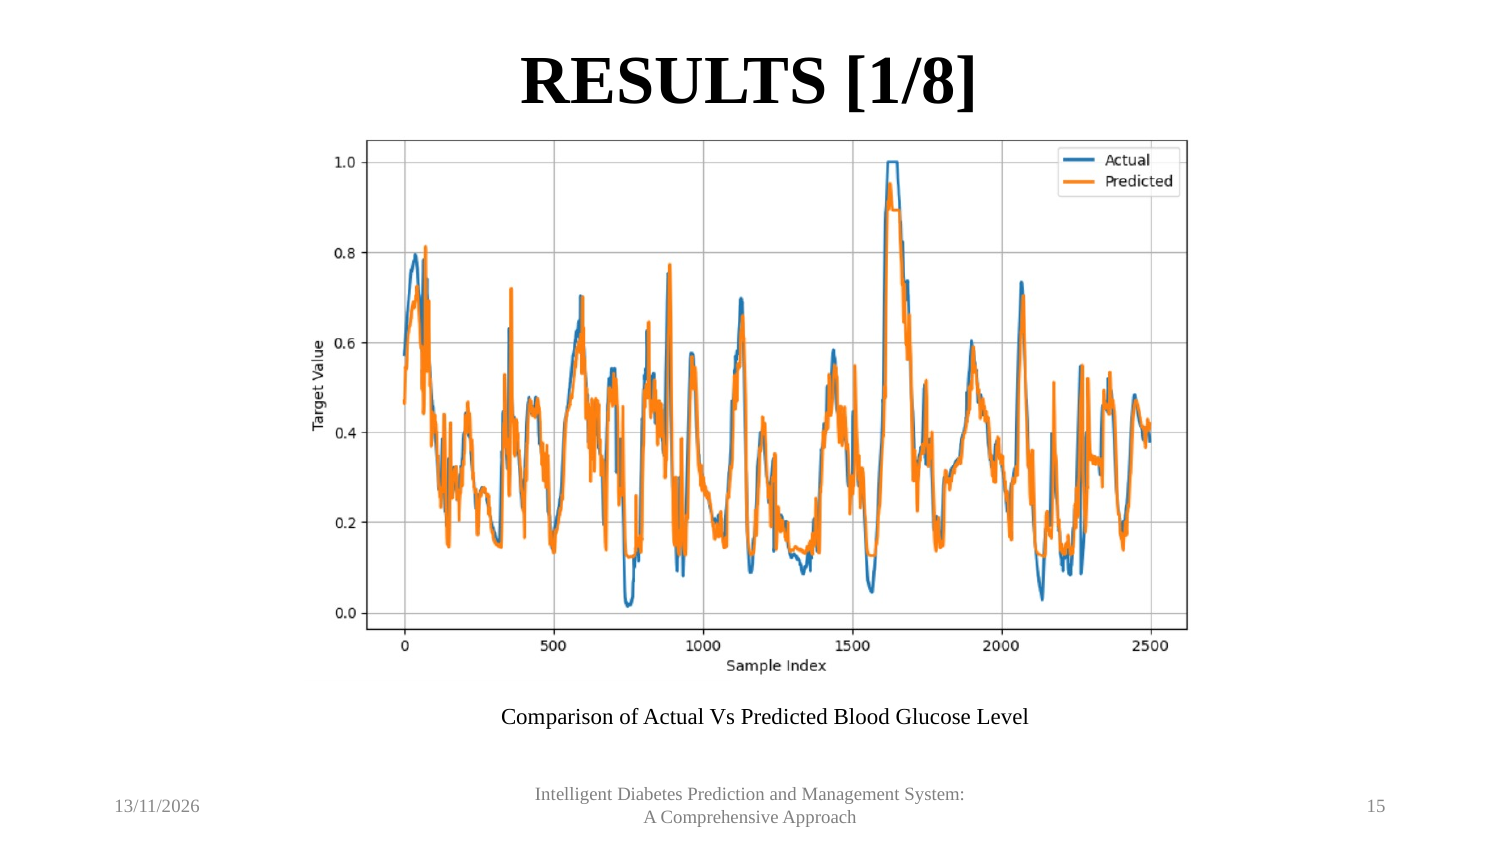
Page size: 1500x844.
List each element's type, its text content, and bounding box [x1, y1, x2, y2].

text_box Comparison of Actual Vs Predicted Blood Glucose Level [427, 689, 1073, 737]
slide_number 15 [1059, 782, 1397, 827]
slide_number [103, 782, 441, 827]
picture [304, 128, 1196, 681]
footer Intelligent Diabetes Prediction and Management System: A Comprehensive Approach [522, 782, 978, 827]
title RESULTS [1/8] [323, 0, 1177, 127]
